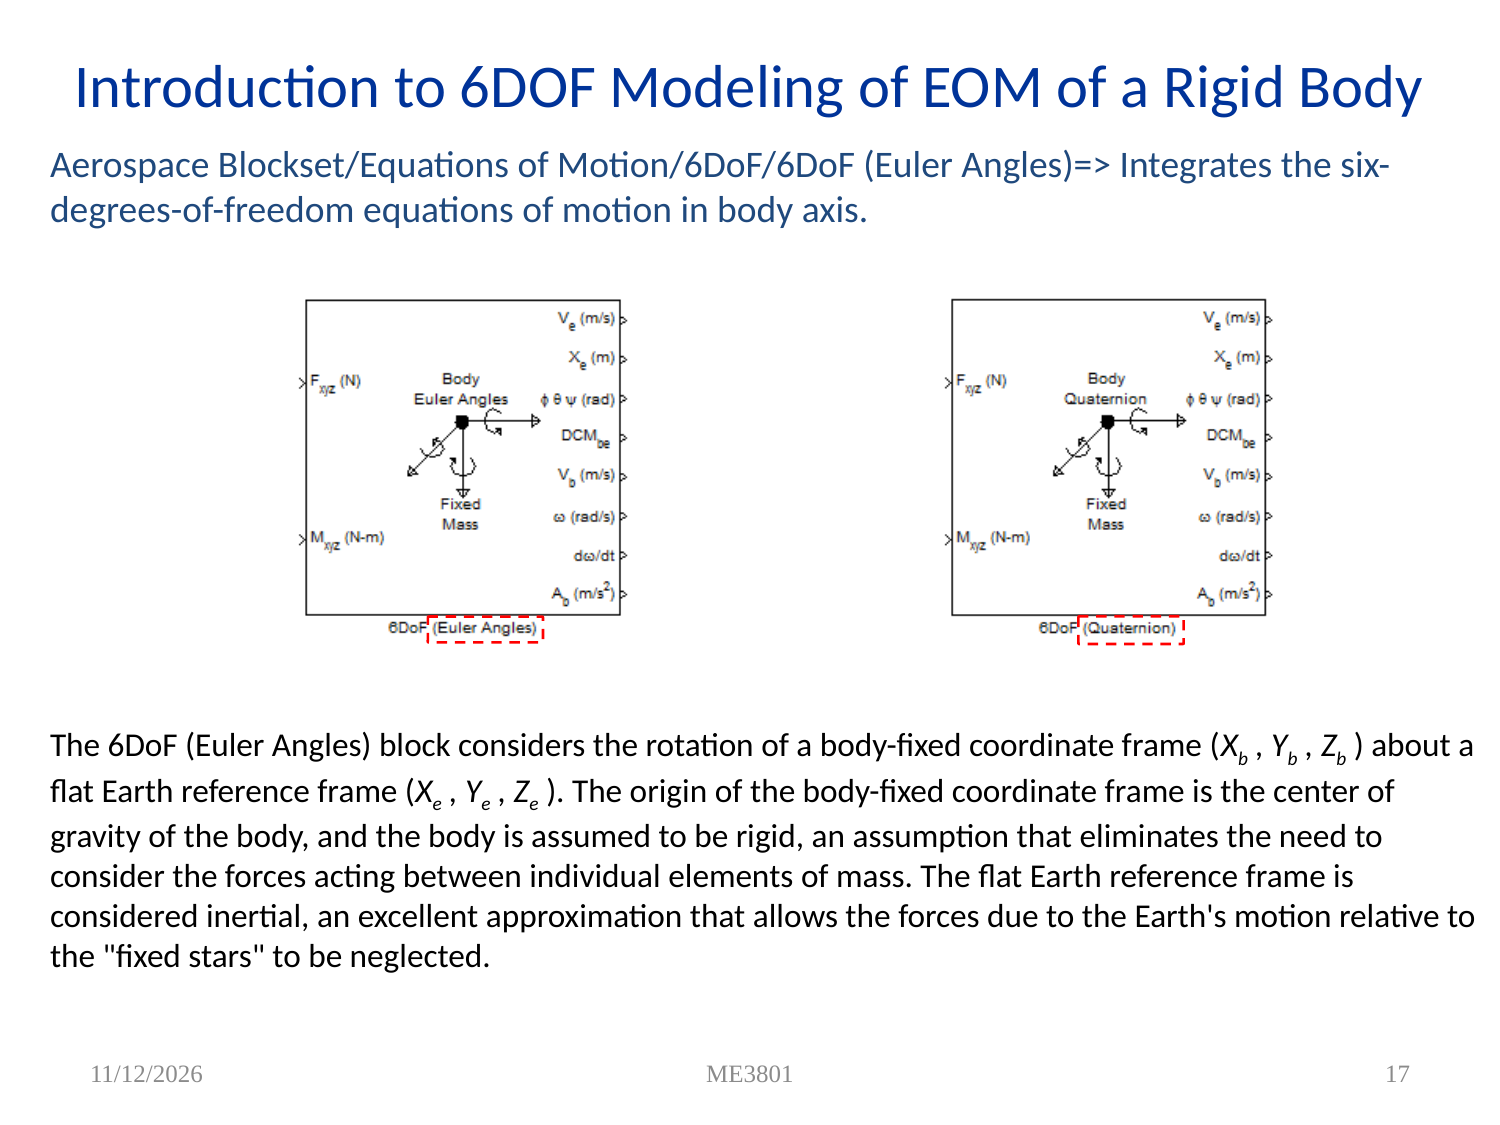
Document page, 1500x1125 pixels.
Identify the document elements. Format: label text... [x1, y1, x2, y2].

text_box Aerospace Blockset/Equations of Motion/6DoF/6DoF (Euler Angles)=> Integrates the six-degrees-of-freedom equations of motion in body axis. [35, 132, 1500, 237]
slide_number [75, 1042, 425, 1103]
slide_number 17 [1074, 1042, 1425, 1103]
title Introduction to 6DOF Modeling of EOM of a Rigid Body [0, 8, 1500, 159]
text_box The 6DoF (Euler Angles) block considers the rotation of a body-fixed coordinate frame (Xb , Yb , Zb ) about a flat Earth reference frame (Xe , Ye , Ze ). The origin of the body-fixed coordinate frame is the center of gravity of the body, and the body is assumed to be rigid, an assumption that eliminates the need to consider the forces acting between individual elements of mass. The flat Earth reference frame is considered inertial, an excellent approximation that allows the forces due to the Earth's motion relative to the "fixed stars" to be neglected. [35, 715, 1500, 1022]
picture [935, 293, 1282, 646]
picture [290, 291, 643, 641]
footer ME3801 [512, 1042, 988, 1103]
